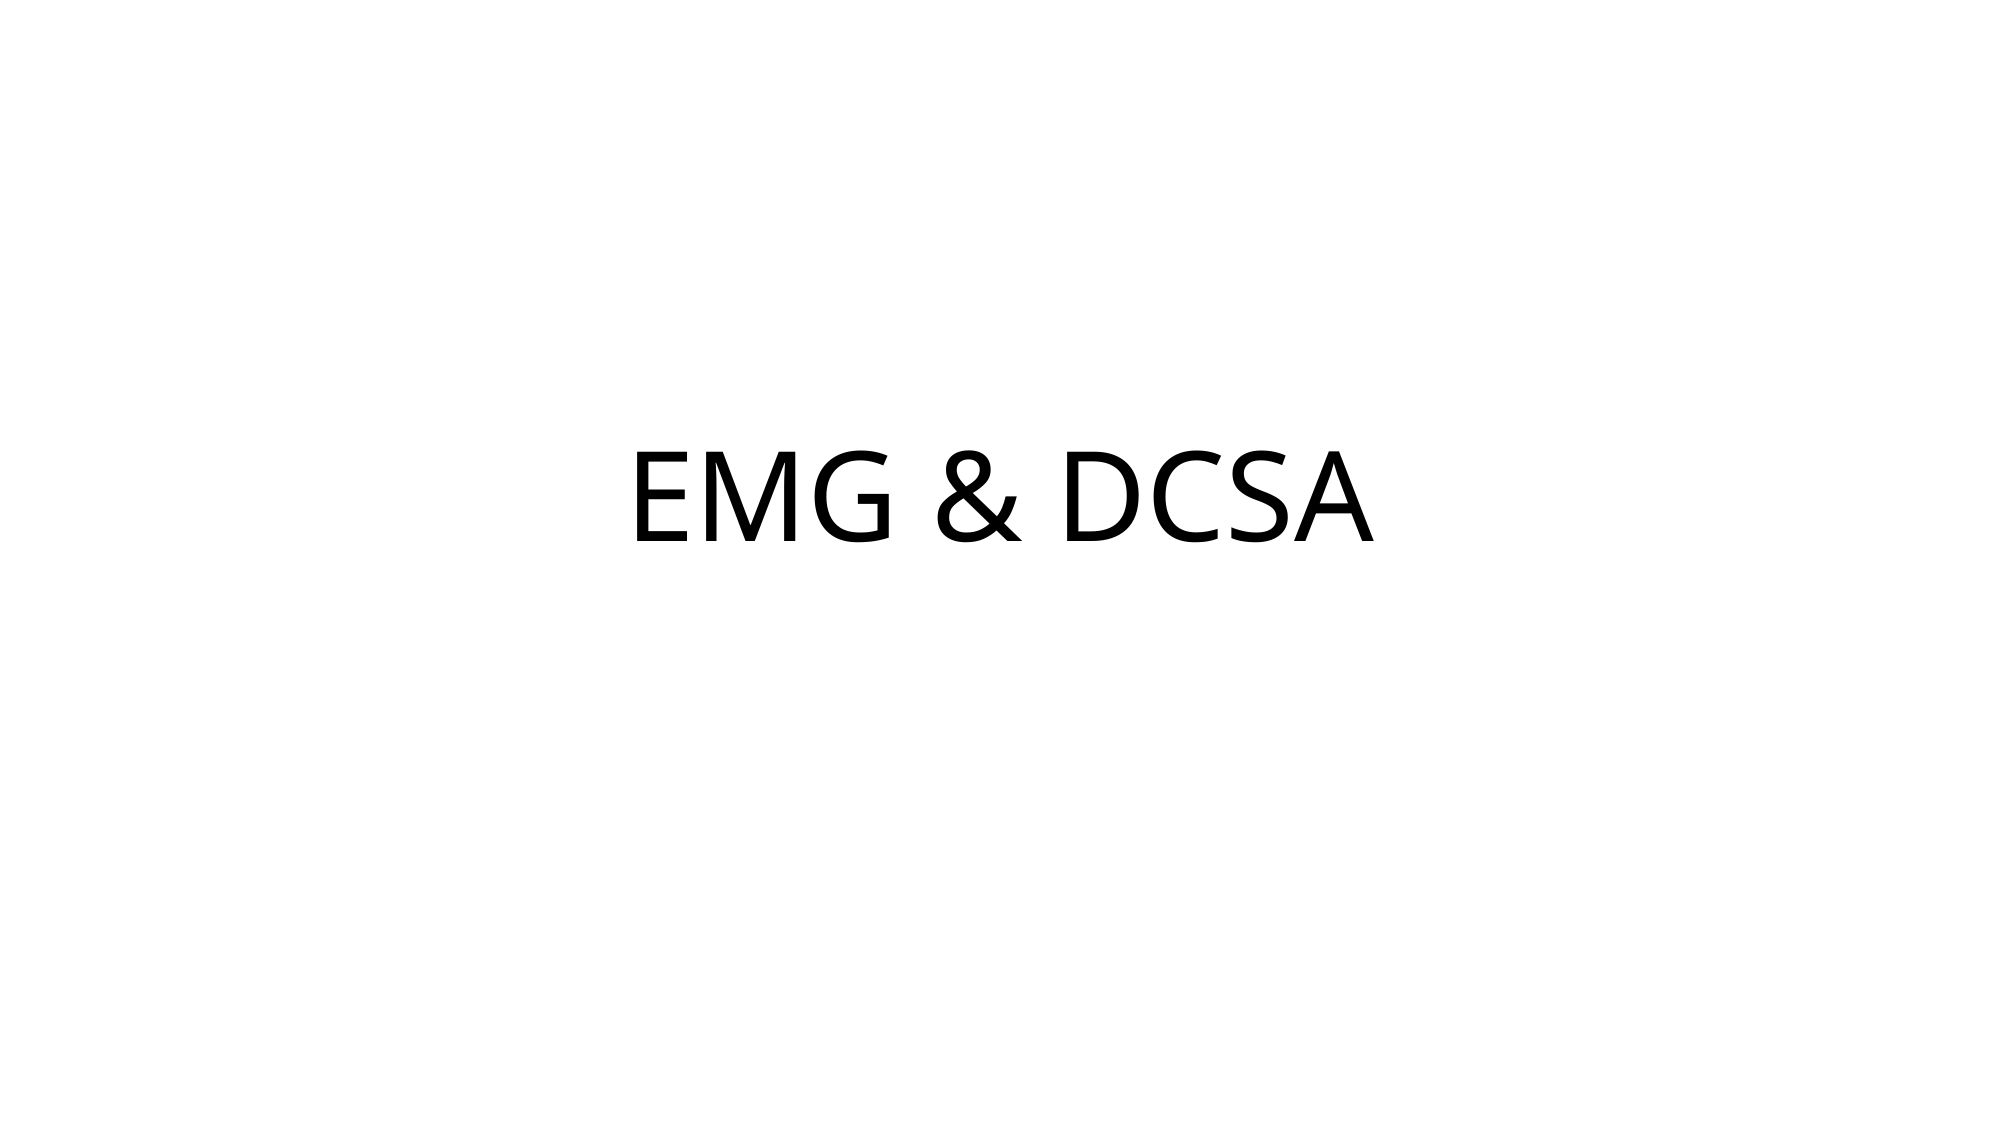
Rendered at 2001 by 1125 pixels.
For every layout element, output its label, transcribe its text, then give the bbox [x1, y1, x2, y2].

title EMG & DCSA [249, 184, 1750, 576]
